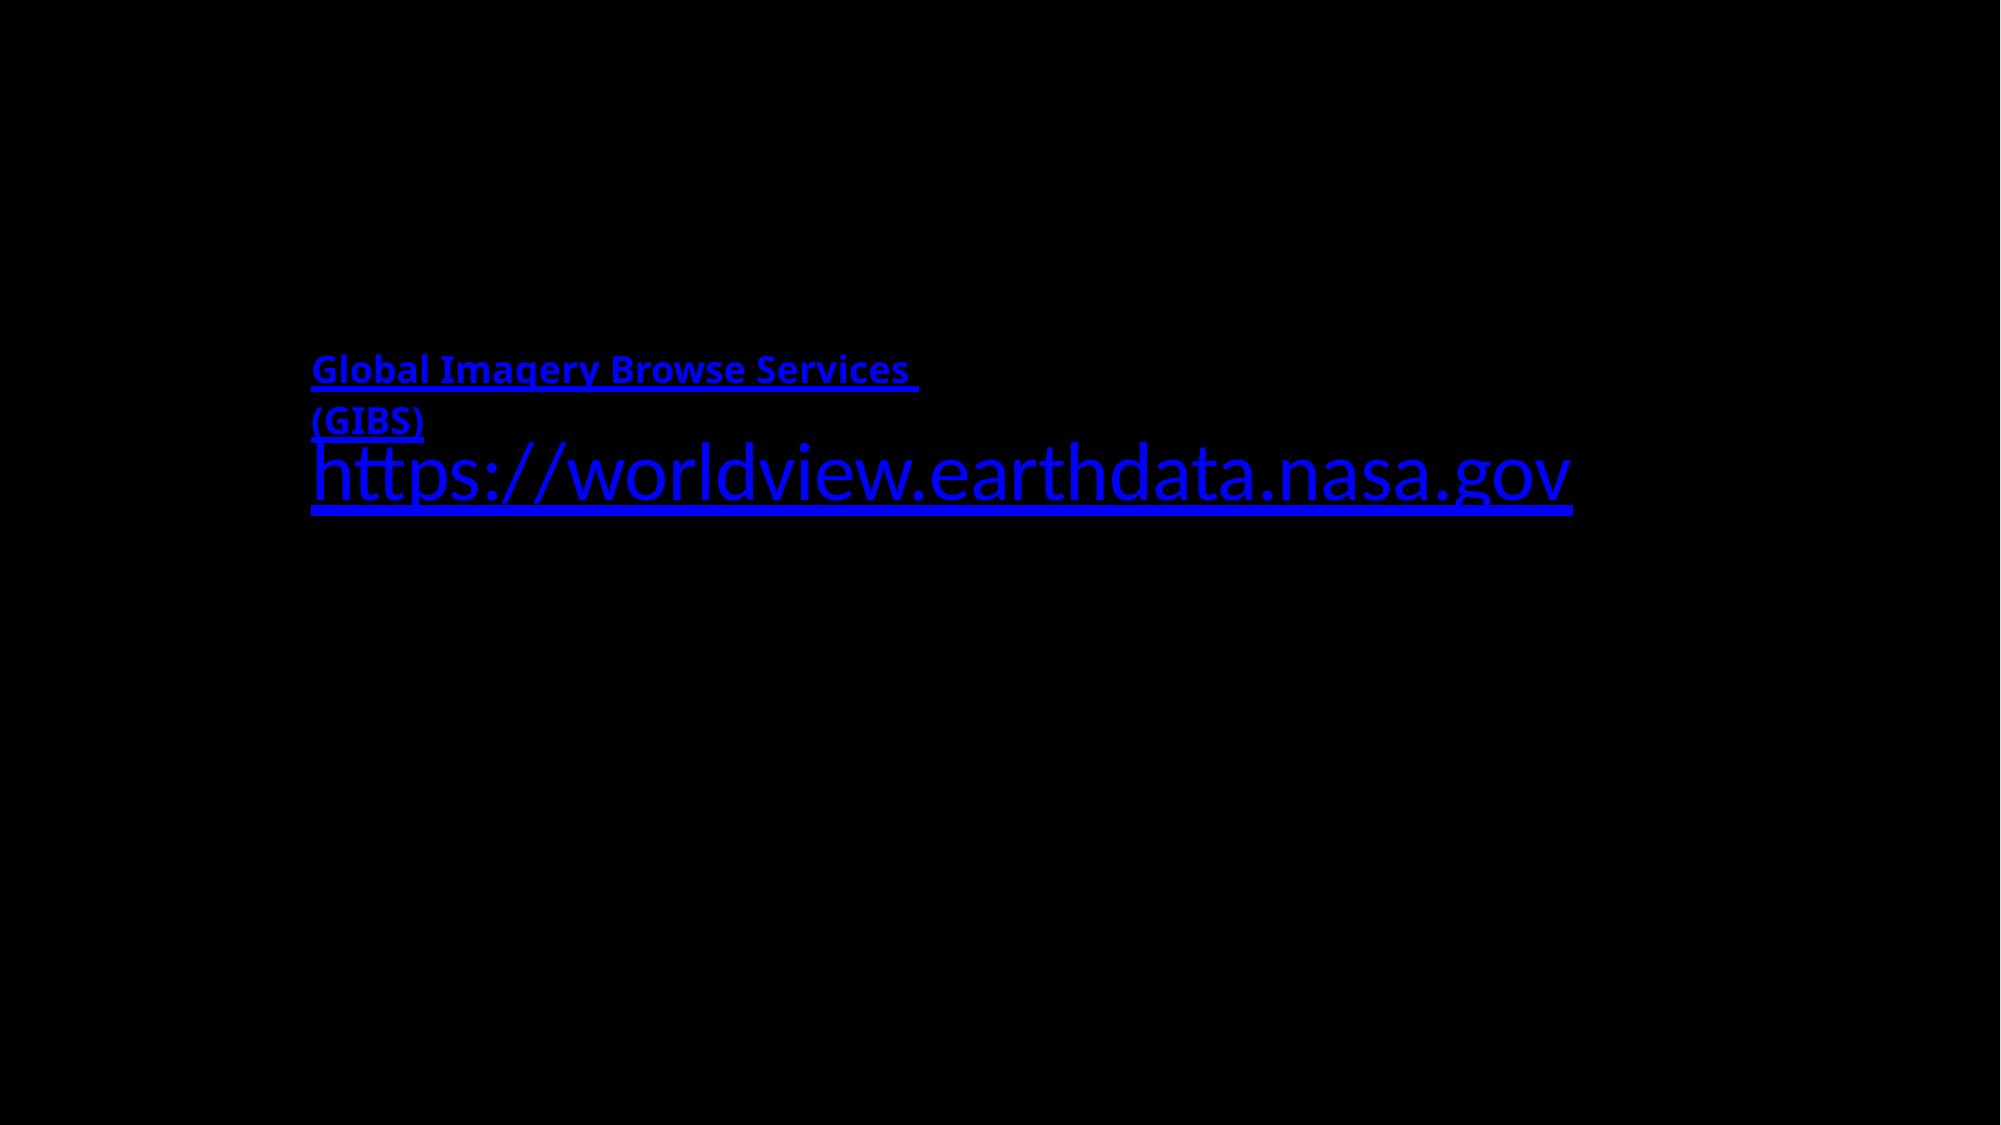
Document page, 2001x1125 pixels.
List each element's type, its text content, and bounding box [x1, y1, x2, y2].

text_box Global Imagery Browse Services (GIBS) [309, 343, 998, 448]
title https://worldview.earthdata.nasa.gov [309, 414, 1592, 605]
